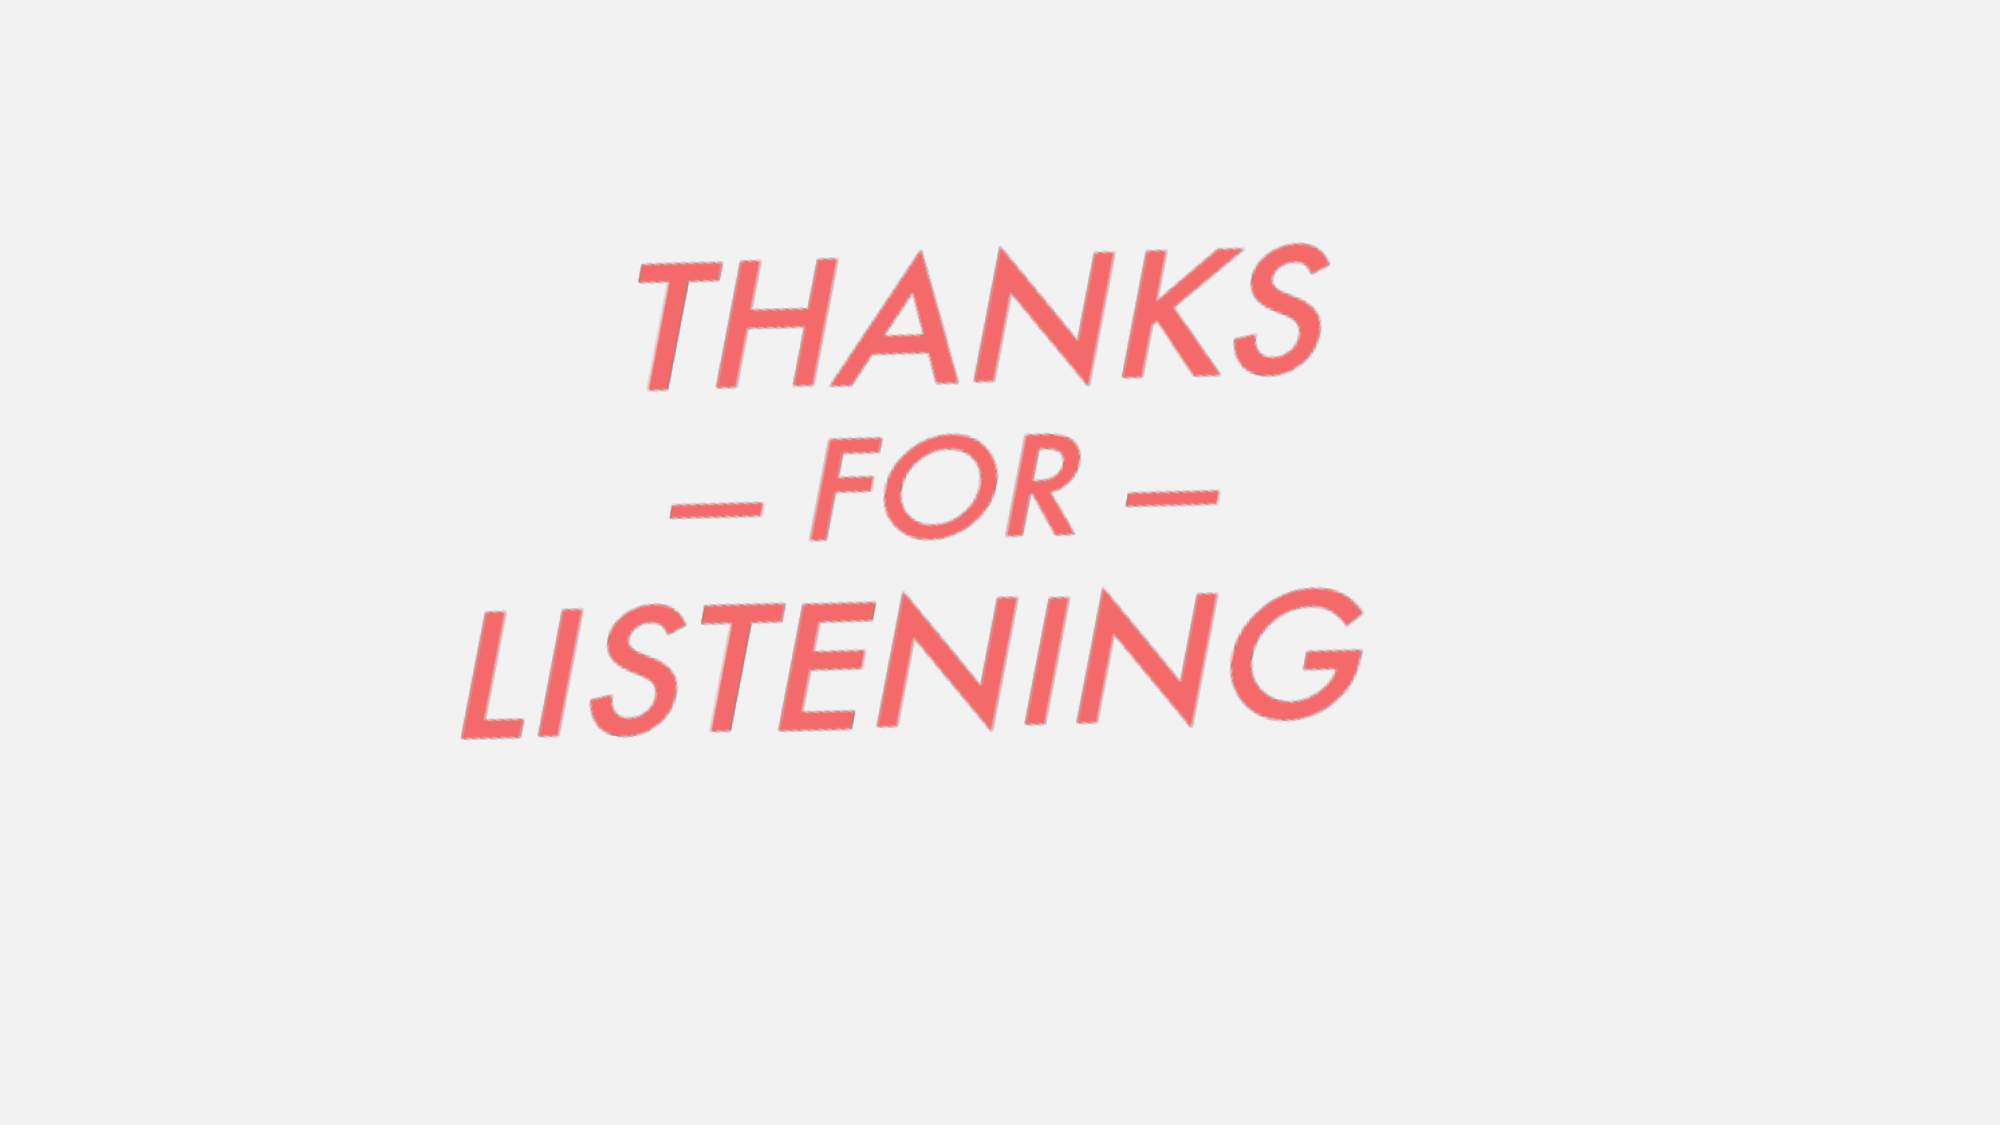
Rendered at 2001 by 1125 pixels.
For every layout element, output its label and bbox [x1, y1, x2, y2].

picture [81, 0, 1829, 975]
